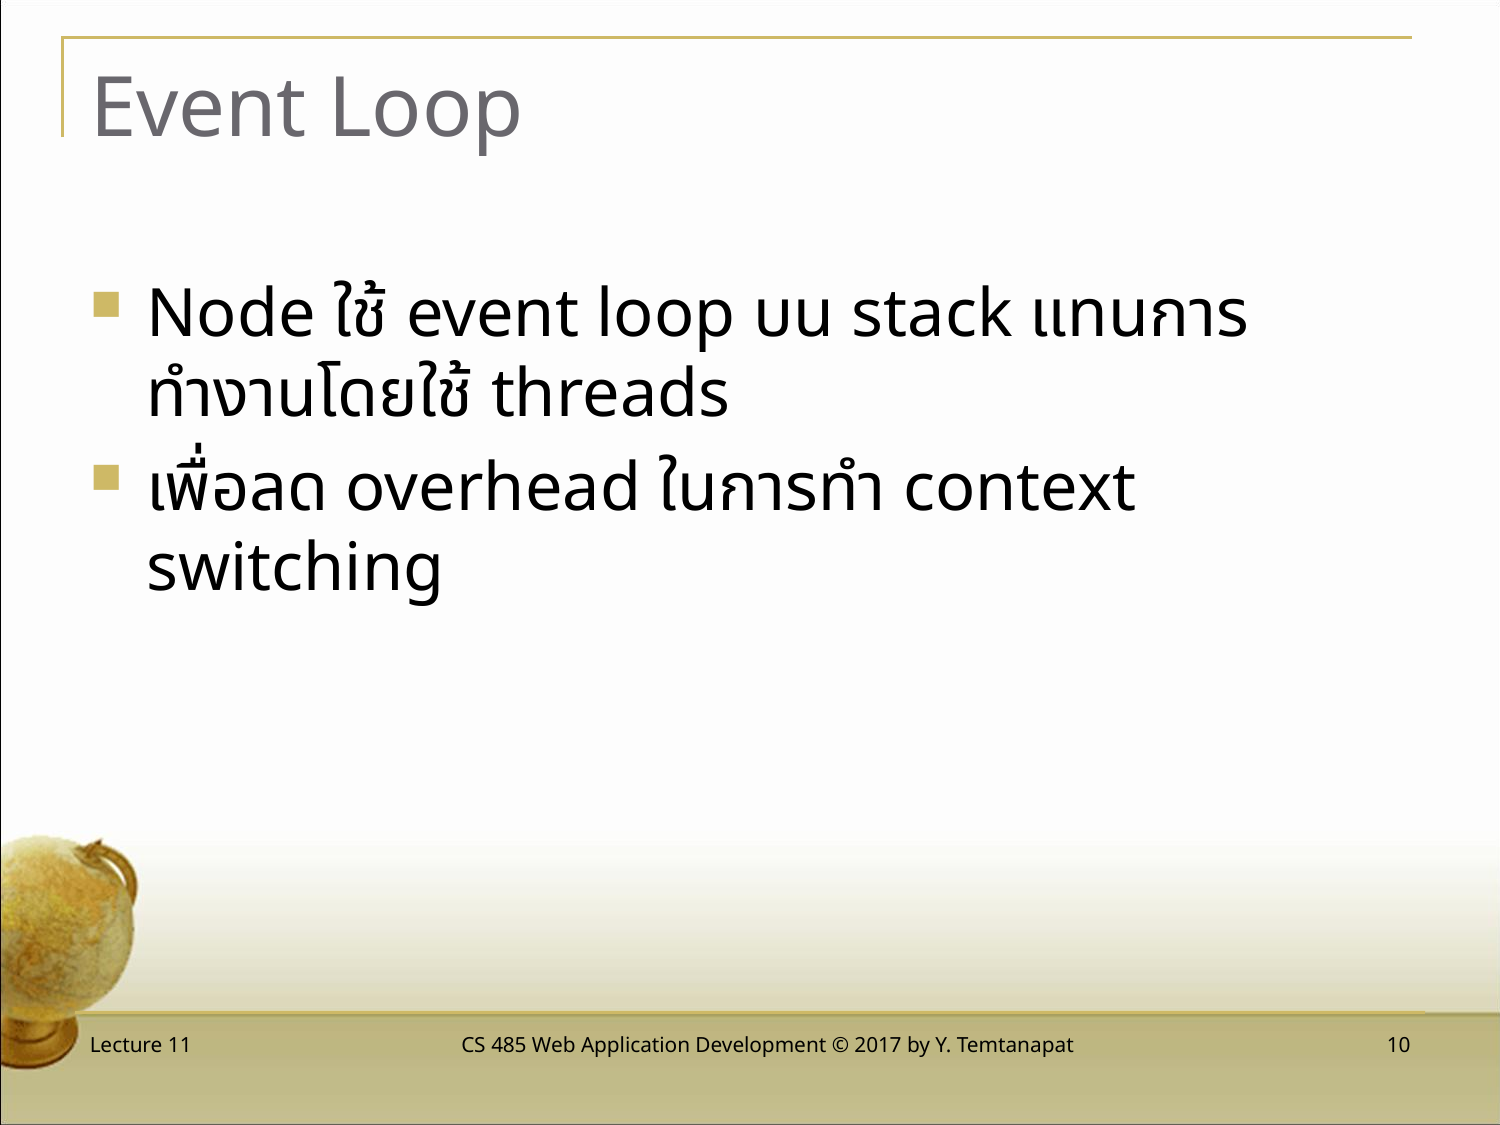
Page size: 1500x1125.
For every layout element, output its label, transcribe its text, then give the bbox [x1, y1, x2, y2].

list Node ใช้ event loop บน stack แทนการทำงานโดยใช้ threads เพื่อลด overhead ในการทำ context switching [74, 262, 1426, 1006]
picture [0, 0, 1500, 1125]
footer CS 485 Web Application Development © 2017 by Y. Temtanapat [316, 1024, 1218, 1100]
slide_number 10 [1218, 1024, 1426, 1100]
slide_number Lecture 11 [75, 1024, 316, 1100]
title Event Loop [74, 45, 1426, 233]
